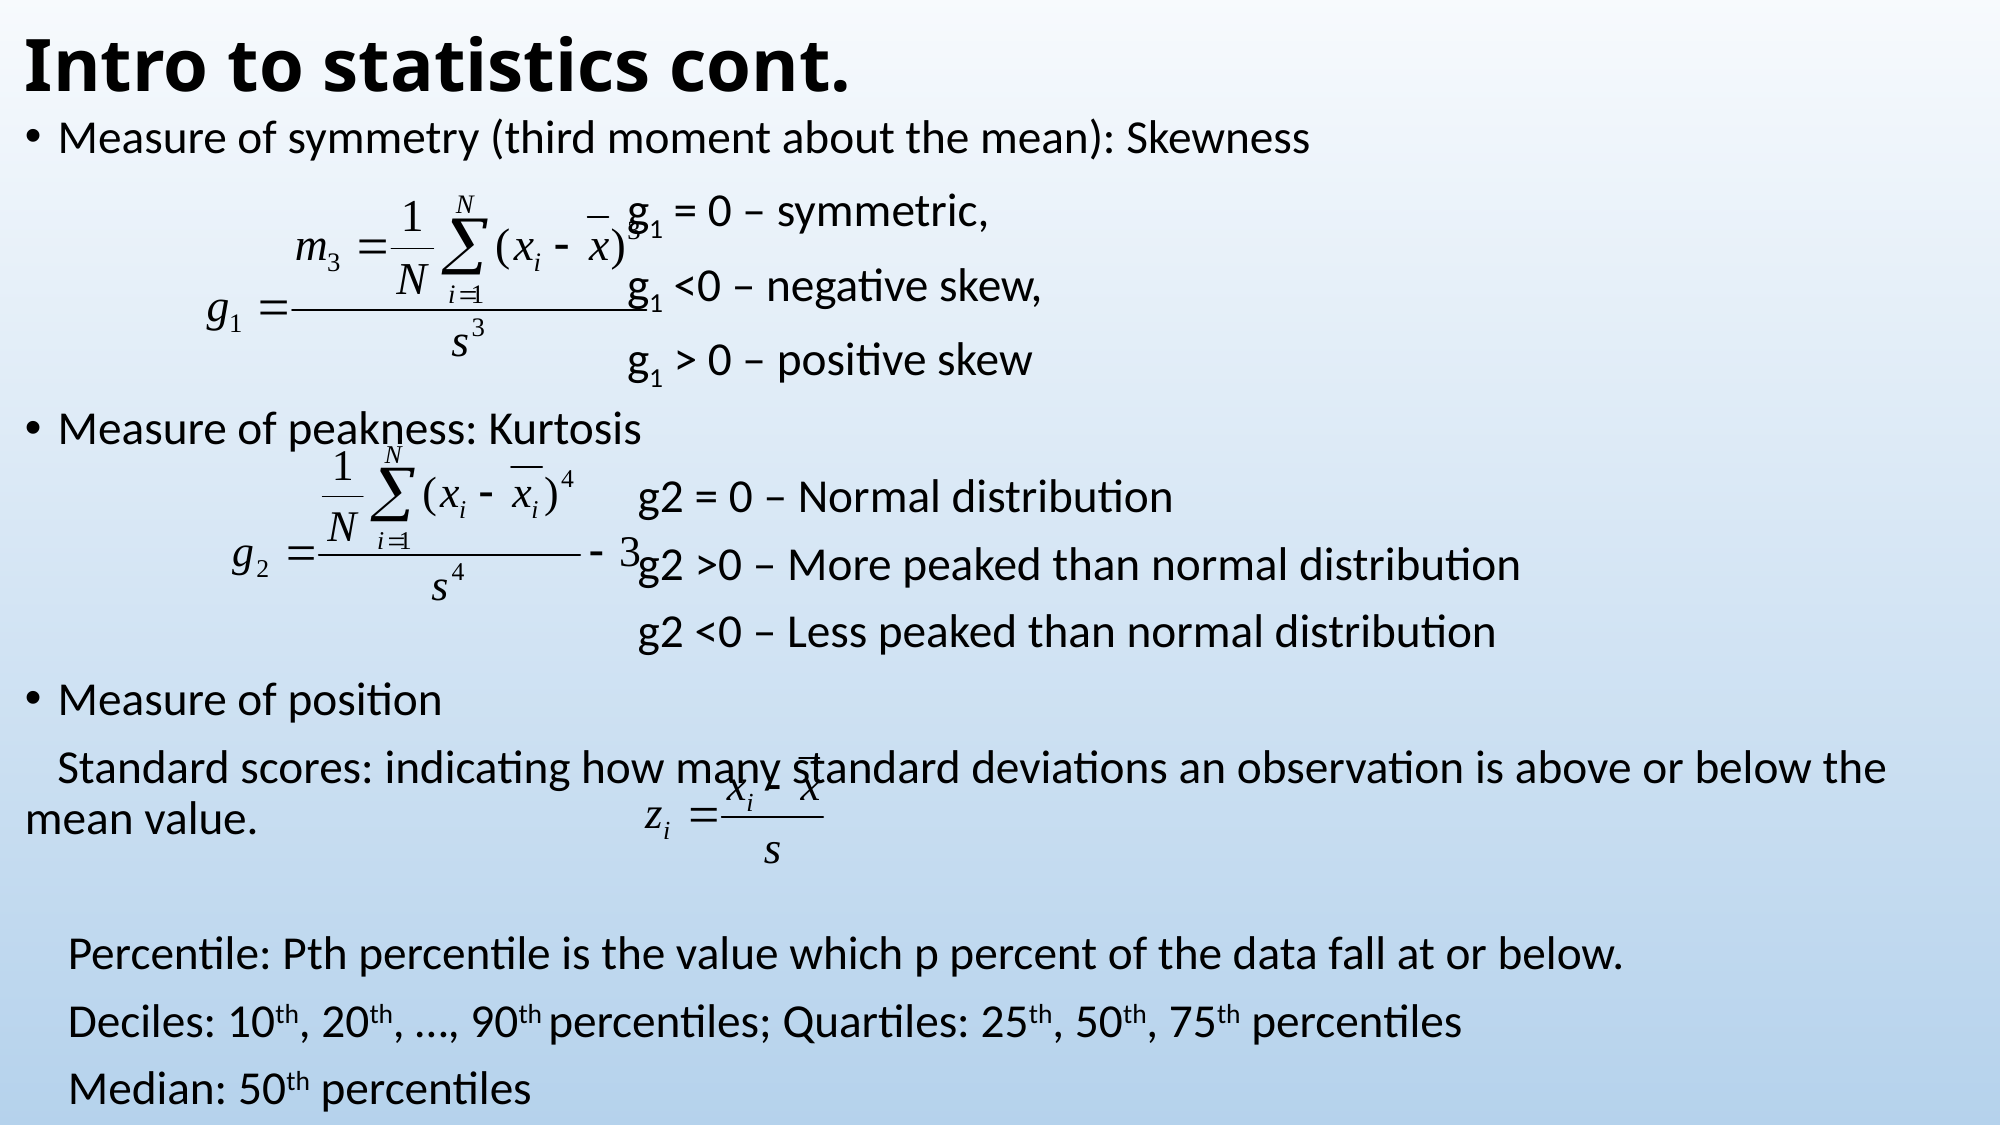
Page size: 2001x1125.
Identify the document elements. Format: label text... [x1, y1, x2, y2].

title Intro to statistics cont. [9, 0, 975, 104]
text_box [223, 434, 647, 610]
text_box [636, 746, 834, 873]
list Measure of symmetry (third moment about the mean): Skewness g1 = 0 – symmetric, g1 <0 – negative skew, g1 > 0 – positive skew Measure of peakness: Kurtosis g2 = 0 – Normal distribution g2 >0 – More peaked than normal distribution g2 <0 – Less peaked than normal distribution Measure of position Standard scores: indicating how many standard deviations an observation is above or below the mean value. Percentile: Pth percentile is the value which p percent of the data fall at or below. Deciles: 10th, 20th, …, 90th percentiles; Quartiles: 25th, 50th, 75th percentiles Median: 50th percentiles [9, 104, 1985, 1125]
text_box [197, 184, 655, 367]
